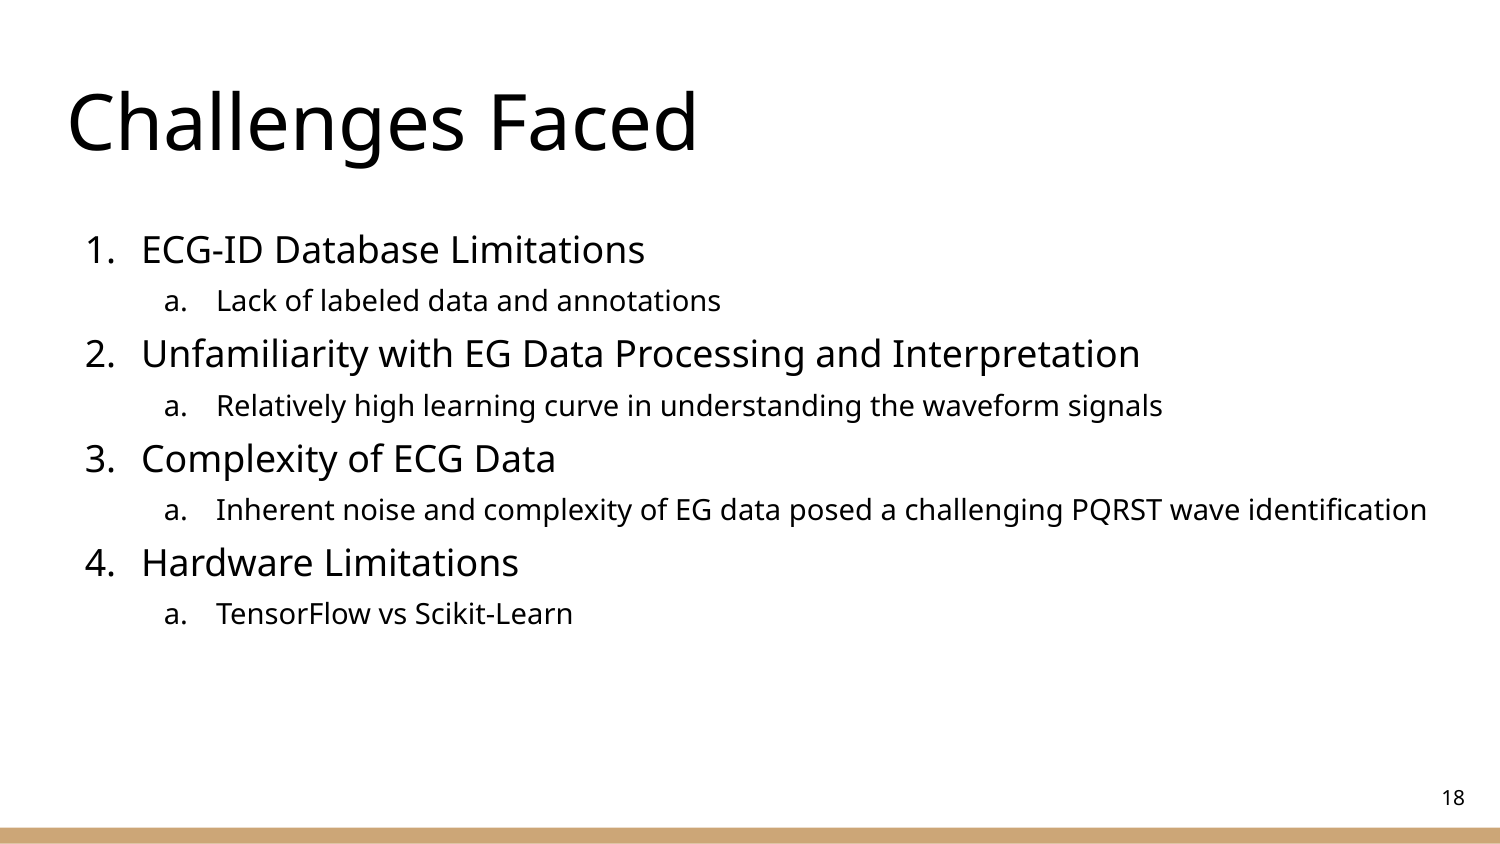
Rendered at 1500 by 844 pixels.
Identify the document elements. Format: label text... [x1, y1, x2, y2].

title Challenges Faced [51, 51, 1449, 189]
slide_number ‹#› [1389, 764, 1480, 830]
list ECG-ID Database Limitations Lack of labeled data and annotations Unfamiliarity with EG Data Processing and Interpretation Relatively high learning curve in understanding the waveform signals Complexity of ECG Data Inherent noise and complexity of EG data posed a challenging PQRST wave identification Hardware Limitations TensorFlow vs Scikit-Learn [51, 200, 1449, 752]
